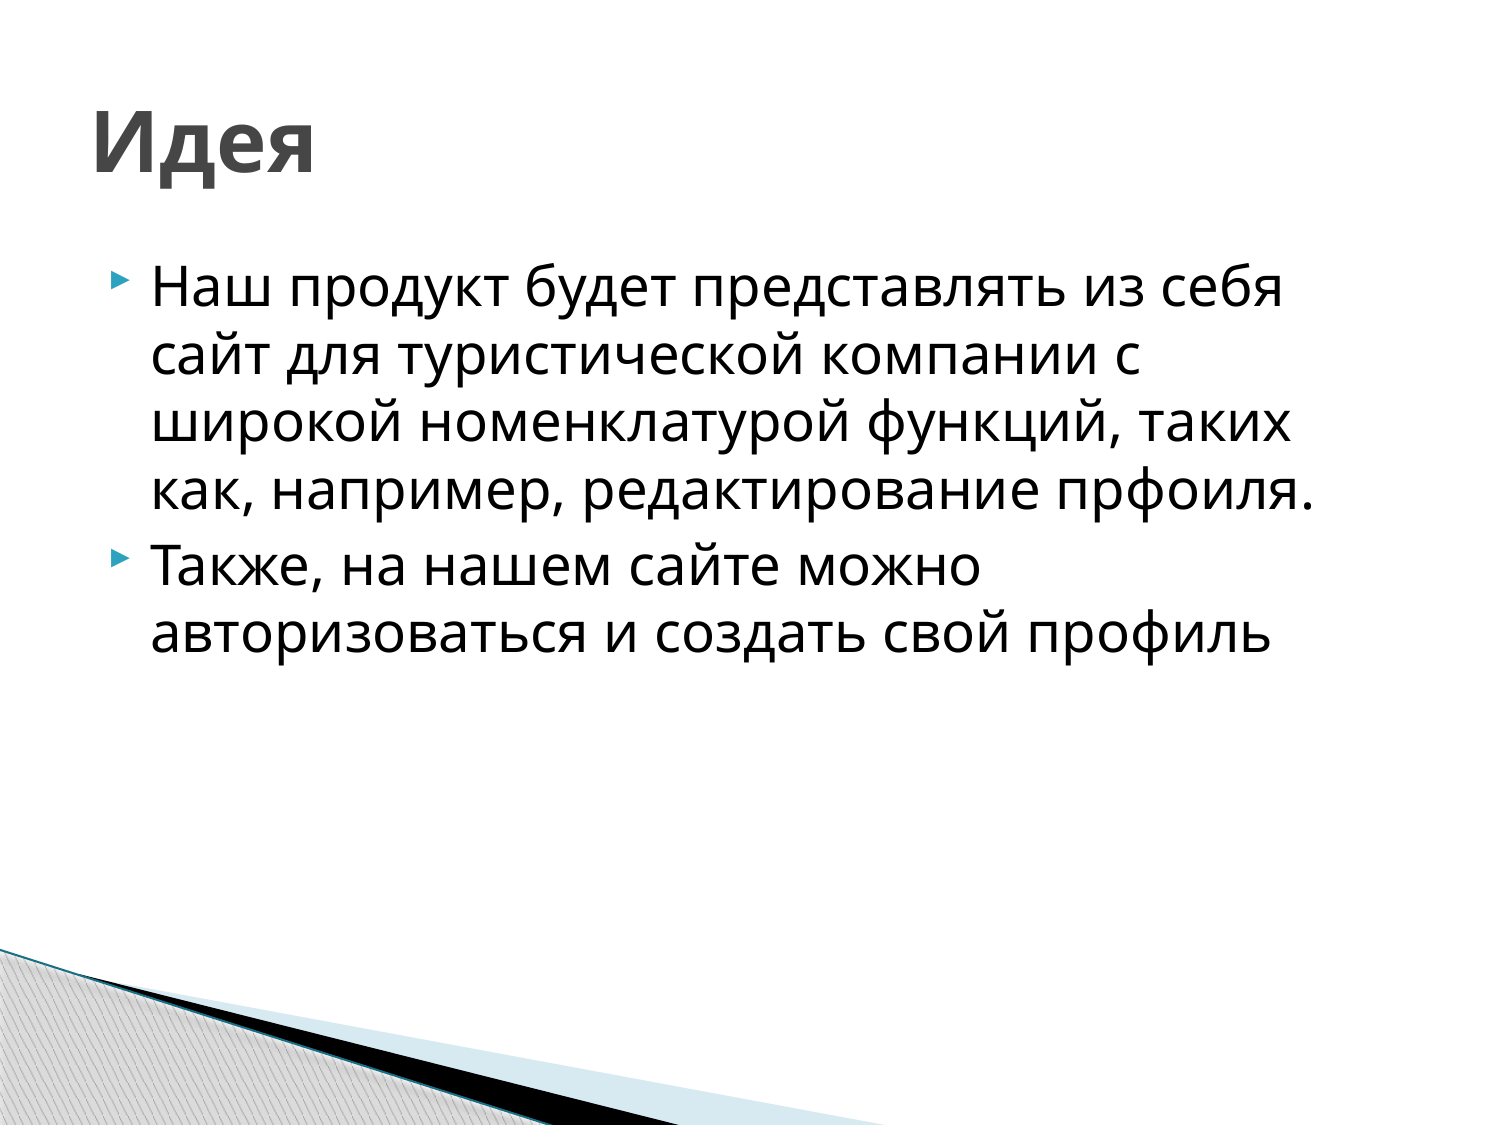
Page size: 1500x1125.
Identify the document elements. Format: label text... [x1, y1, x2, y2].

title Идея [75, 45, 1425, 233]
list Наш продукт будет представлять из себя сайт для туристической компании с широкой номенклатурой функций, таких как, например, редактирование прфоиля. Также, на нашем сайте можно авторизоваться и создать свой профиль [75, 243, 1425, 986]
